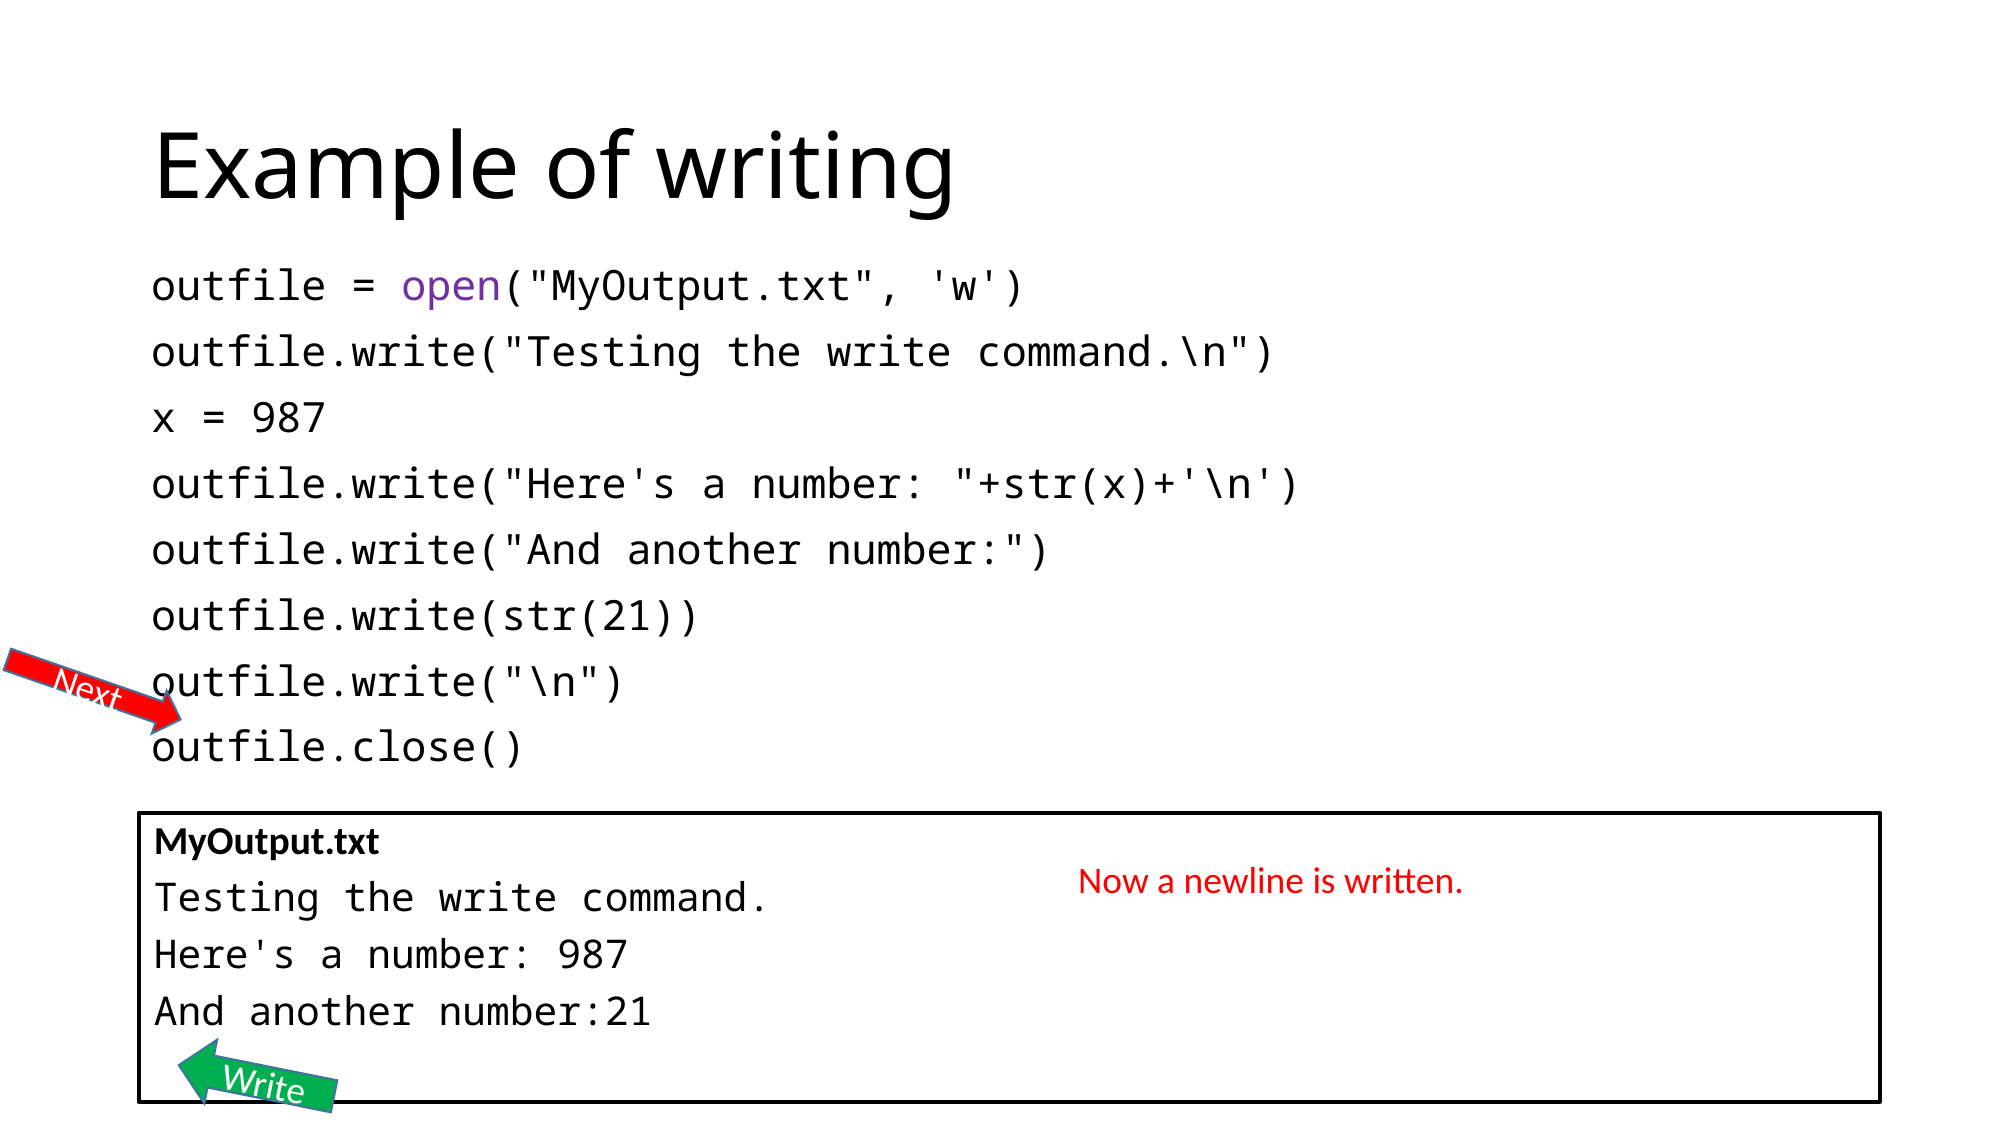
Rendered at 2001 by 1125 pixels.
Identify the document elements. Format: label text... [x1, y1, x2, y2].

title Example of writing [137, 59, 1863, 278]
text_box Write [177, 1037, 339, 1114]
list outfile = open("MyOutput.txt", 'w') outfile.write("Testing the write command.\n") x = 987 outfile.write("Here's a number: "+str(x)+'\n') outfile.write("And another number:") outfile.write(str(21)) outfile.write("\n") outfile.close() [136, 257, 1862, 792]
text_box Now a newline is written. [1063, 848, 1589, 908]
text_box MyOutput.txt Testing the write command. Here's a number: 987 And another number:21 [138, 812, 1880, 1102]
text_box Next [2, 647, 182, 736]
